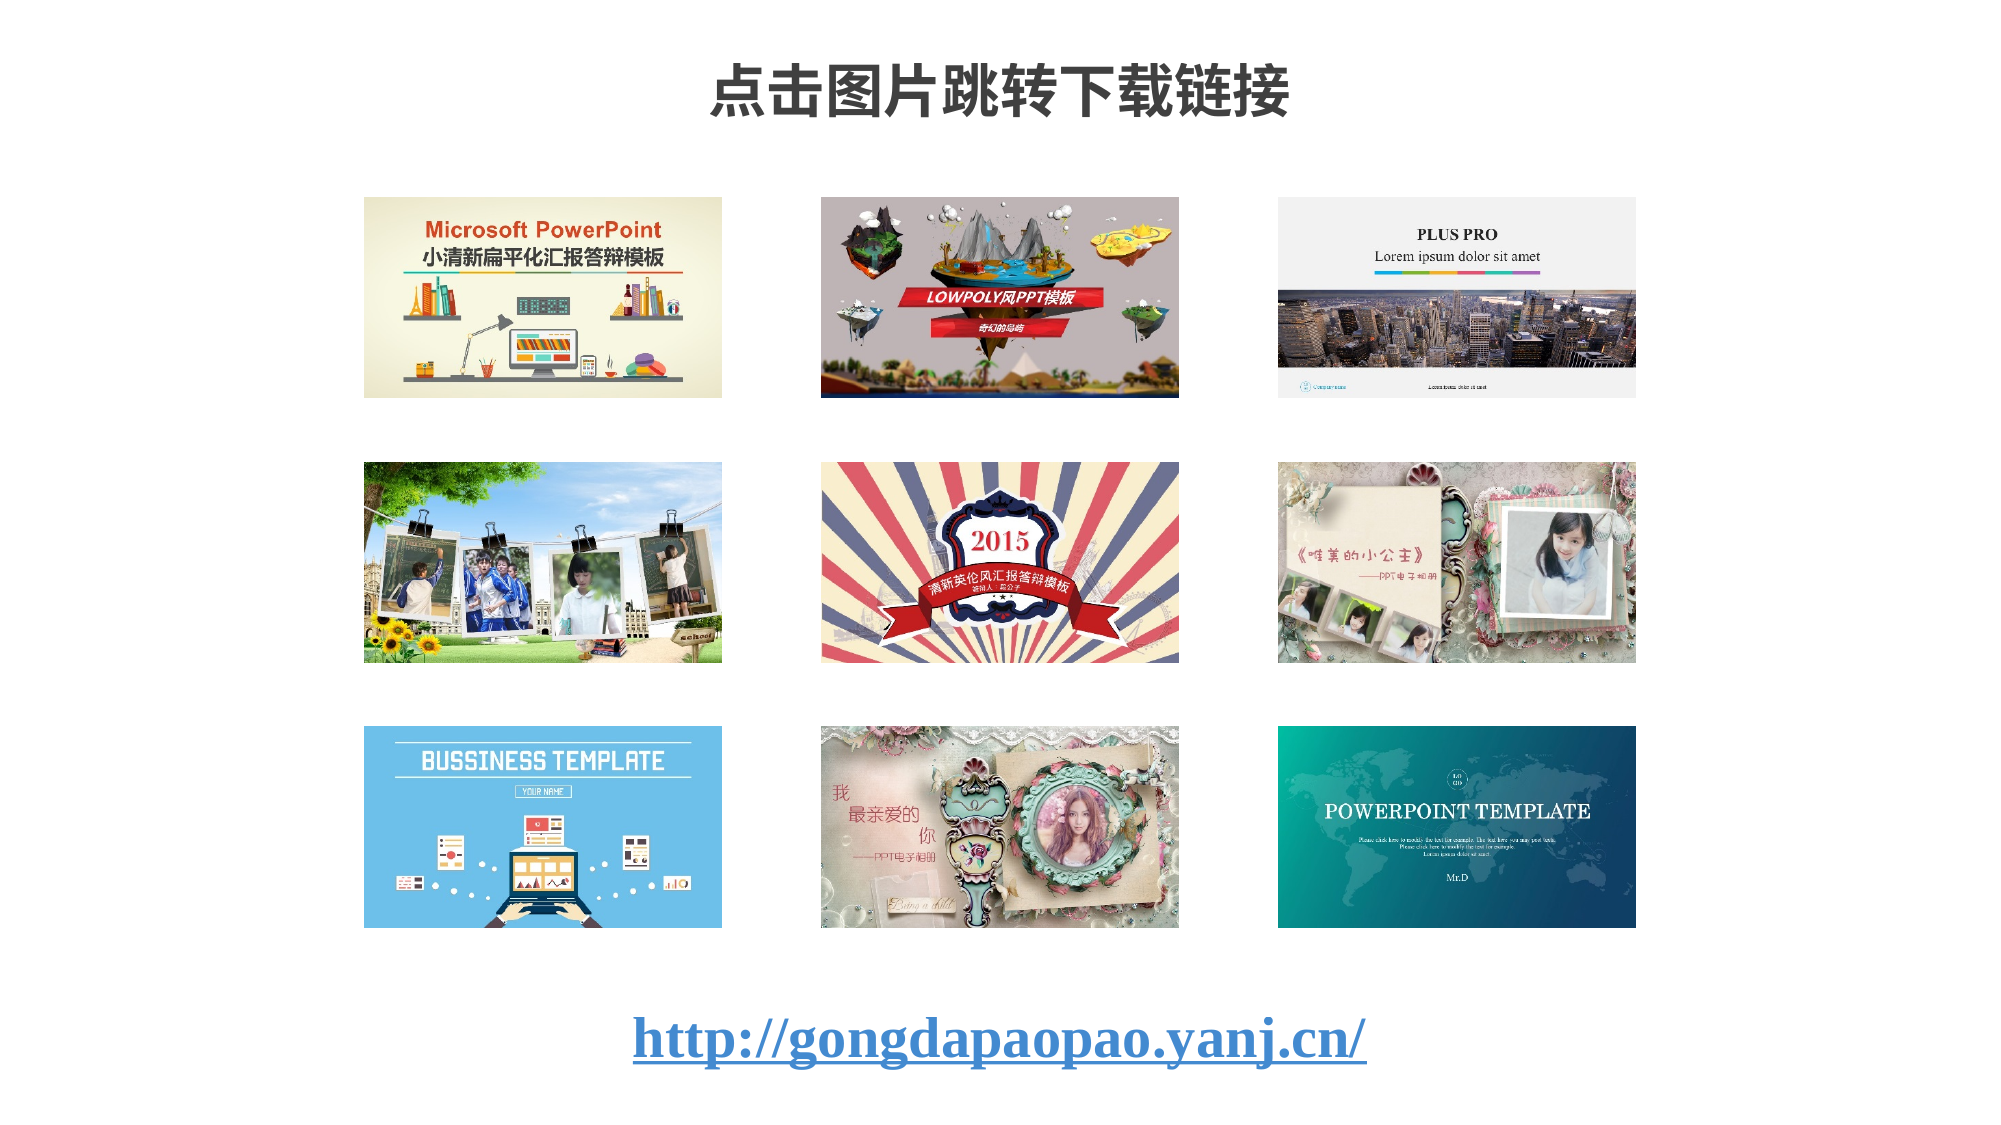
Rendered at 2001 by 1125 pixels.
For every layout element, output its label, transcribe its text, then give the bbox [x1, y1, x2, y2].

picture [364, 197, 722, 398]
picture [364, 462, 722, 663]
text_box 点击图片跳转下载链接 [582, 47, 1418, 132]
picture [1278, 462, 1636, 663]
picture [364, 726, 722, 928]
text_box http://gongdapaopao.yanj.cn/ [582, 992, 1418, 1077]
picture [821, 197, 1179, 398]
picture [821, 726, 1179, 928]
picture [821, 462, 1179, 663]
picture [1278, 726, 1636, 928]
picture [1278, 197, 1636, 398]
